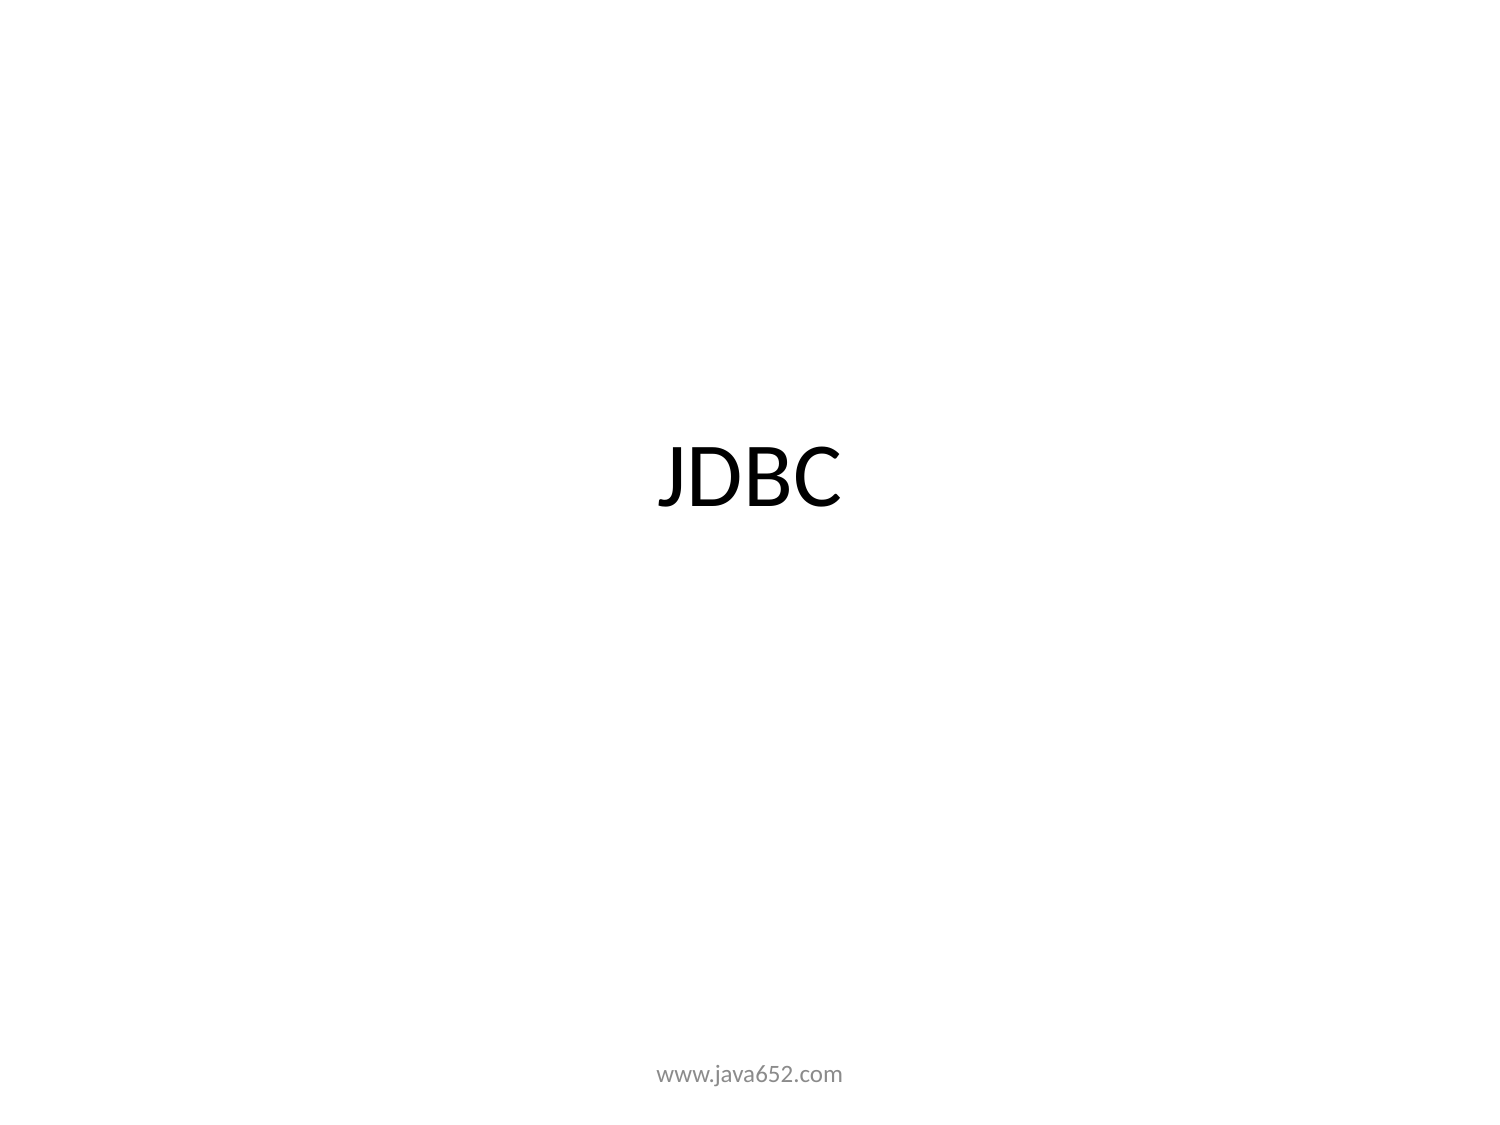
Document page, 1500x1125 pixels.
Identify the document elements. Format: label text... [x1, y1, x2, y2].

footer www.java652.com [512, 1042, 988, 1103]
title JDBC [112, 349, 1388, 591]
